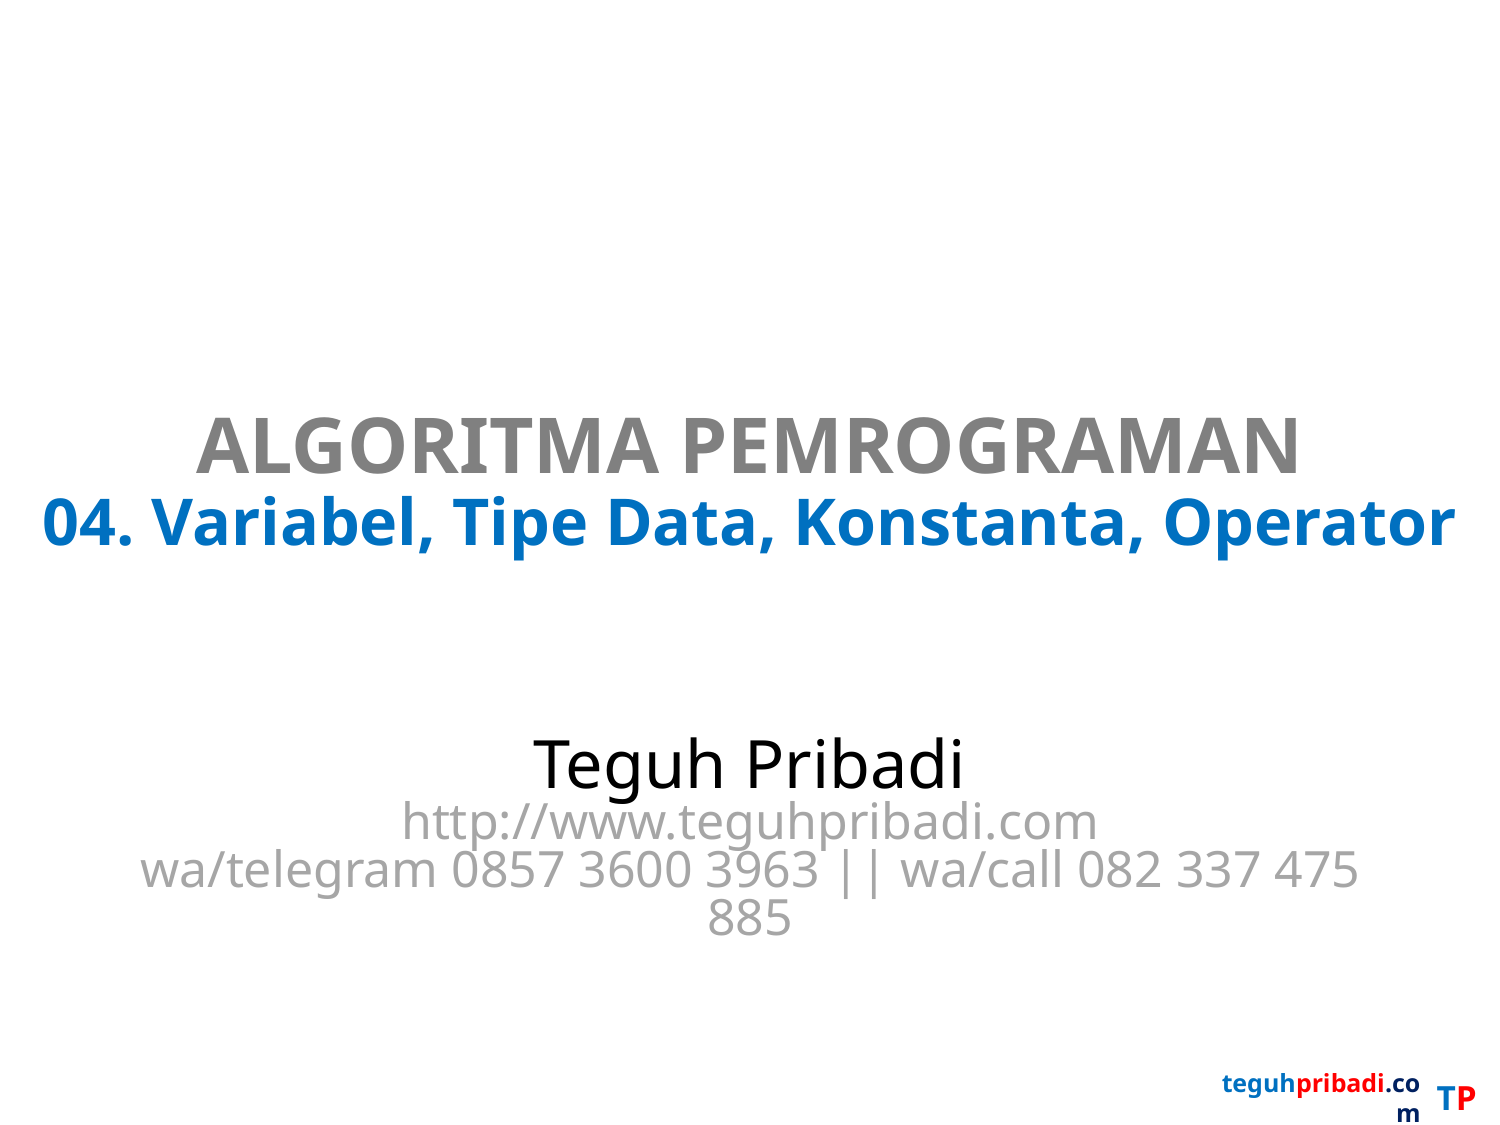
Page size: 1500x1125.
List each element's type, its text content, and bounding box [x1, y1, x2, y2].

title ALGORITMA PEMROGRAMAN 04. Variabel, Tipe Data, Konstanta, Operator [14, 338, 1486, 568]
subtitle Teguh Pribadi http://www.teguhpribadi.com wa/telegram 0857 3600 3963 || wa/call 082 337 475 885 [103, 730, 1397, 1002]
